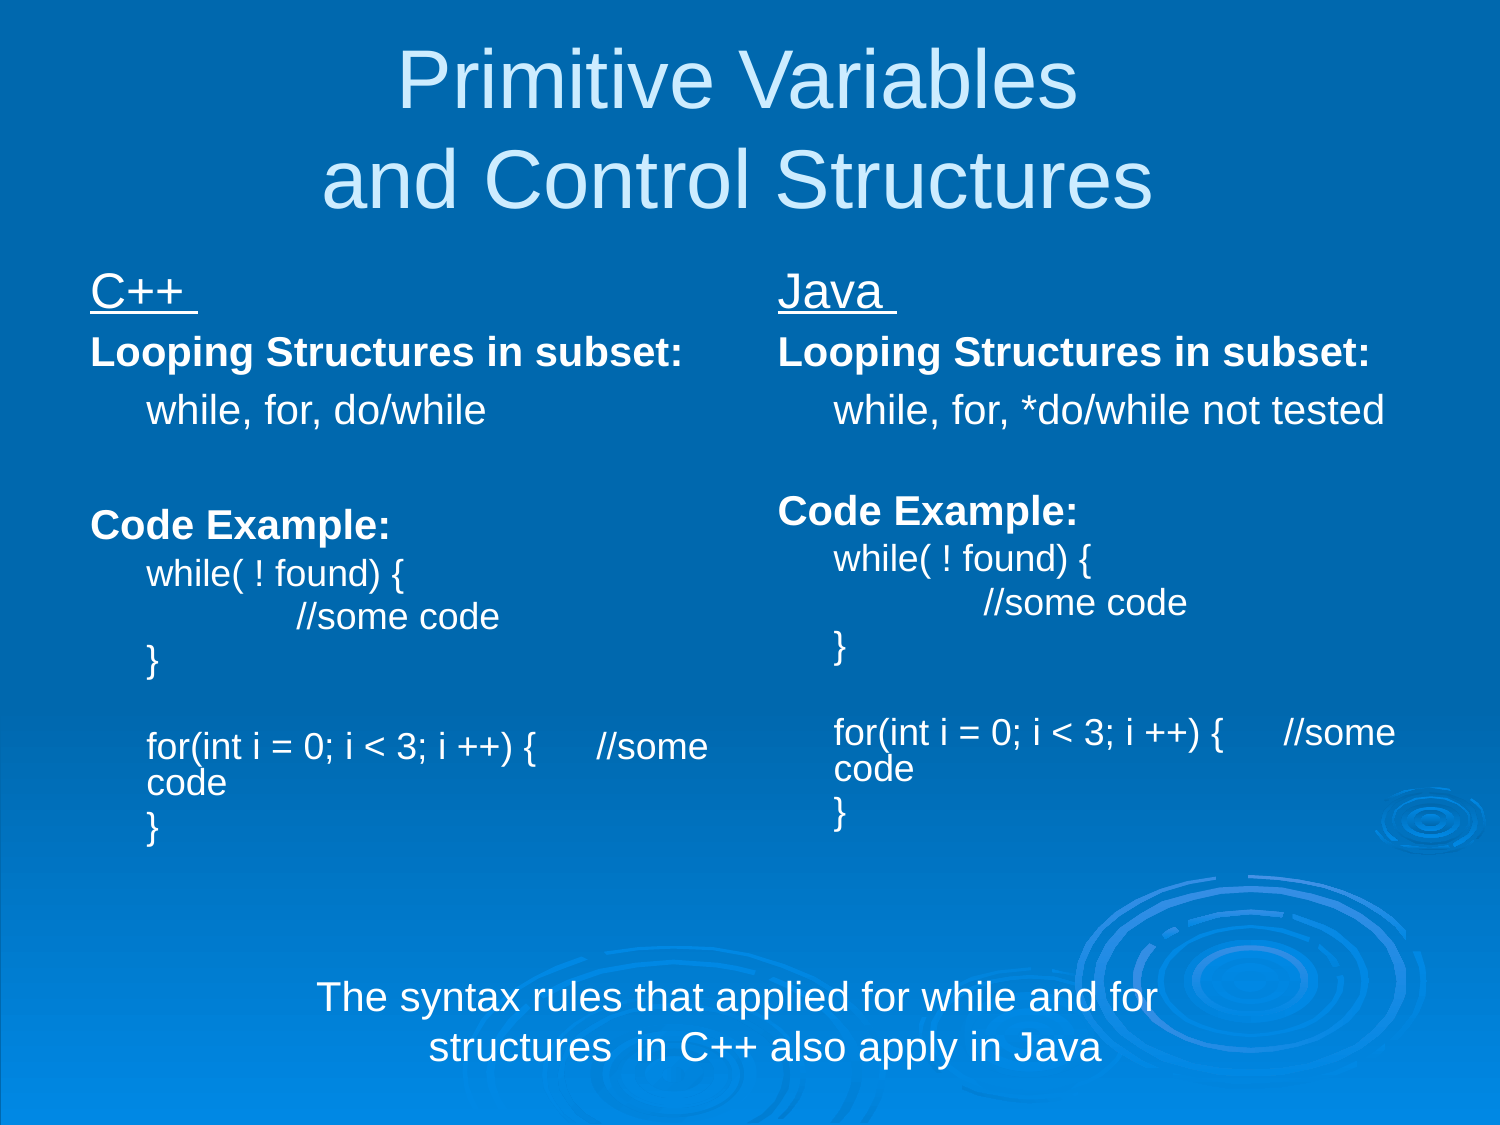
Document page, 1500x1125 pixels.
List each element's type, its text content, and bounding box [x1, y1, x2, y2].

list C++ Looping Structures in subset: while, for, do/while Code Example: while( ! found) { //some code } for(int i = 0; i < 3; i ++) { //some code } [75, 262, 738, 913]
text_box The syntax rules that applied for while and for structures in C++ also apply in Java [225, 962, 1250, 1078]
title Primitive Variables and Control Structures [75, 45, 1425, 233]
list Java Looping Structures in subset: while, for, *do/while not tested Code Example: while( ! found) { //some code } for(int i = 0; i < 3; i ++) { //some code } [762, 262, 1425, 925]
